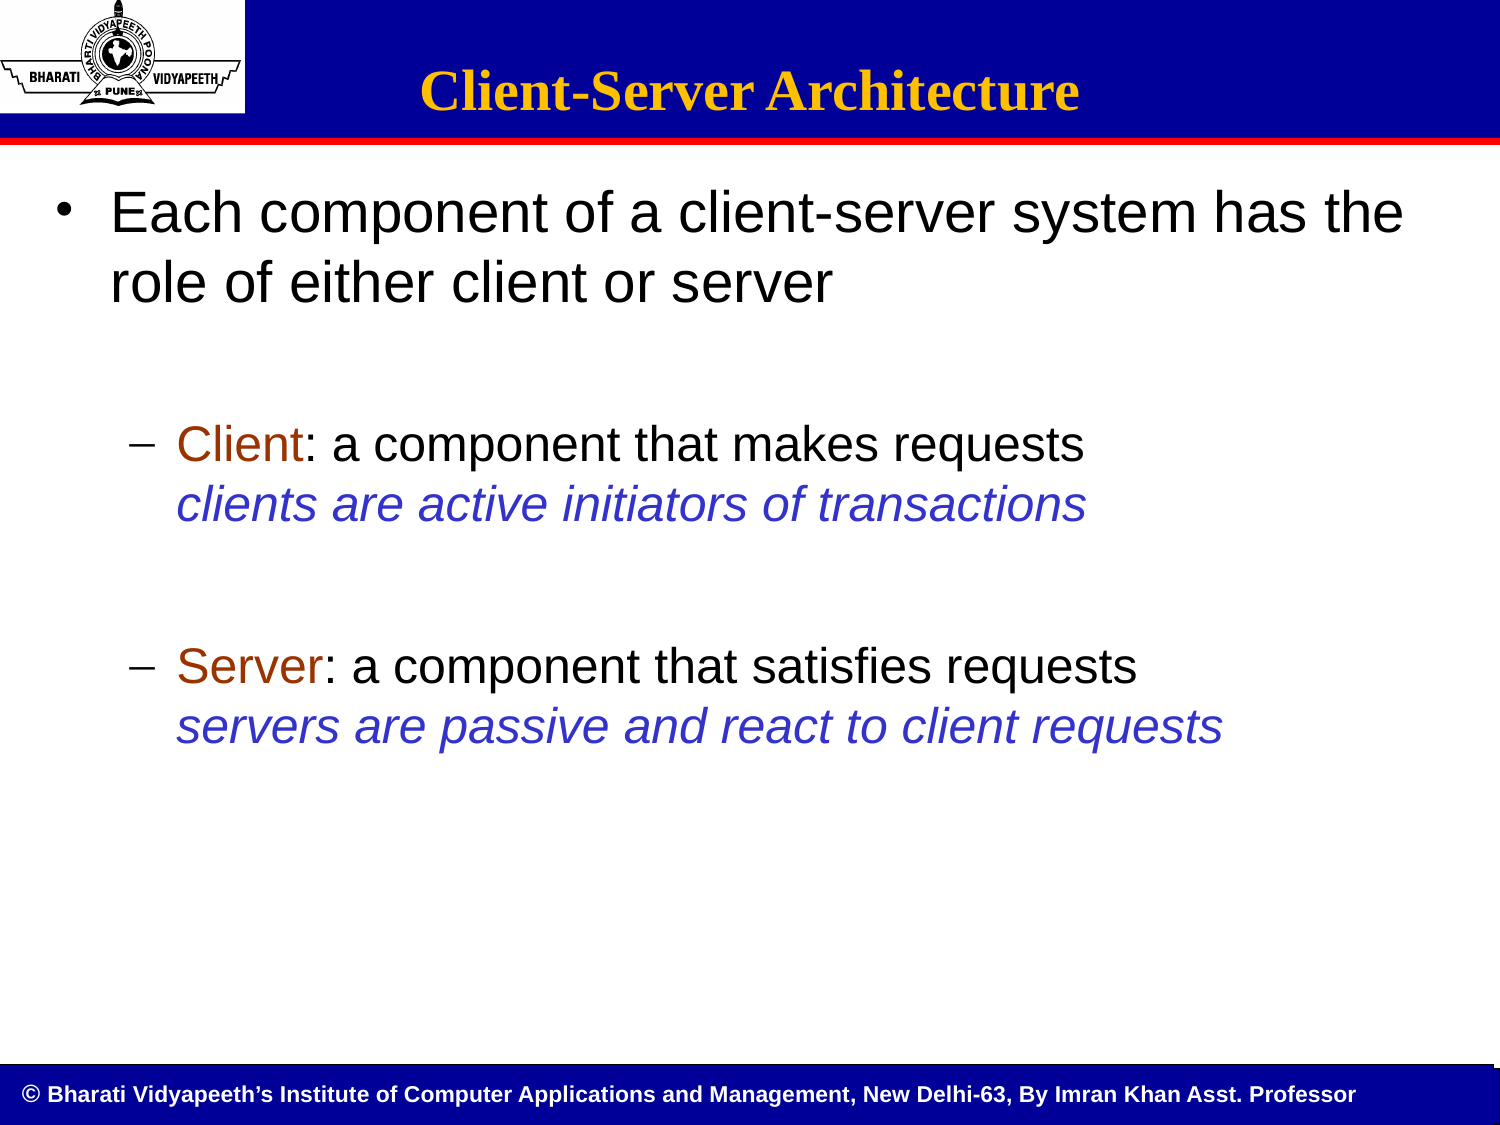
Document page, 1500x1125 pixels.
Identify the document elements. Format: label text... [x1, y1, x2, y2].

title Client-Server Architecture [75, 45, 1425, 166]
picture [0, 0, 241, 106]
list Each component of a client-server system has the role of either client or server Client: a component that makes requests clients are active initiators of transactions Server: a component that satisfies requests servers are passive and react to client requests [39, 166, 1469, 1024]
